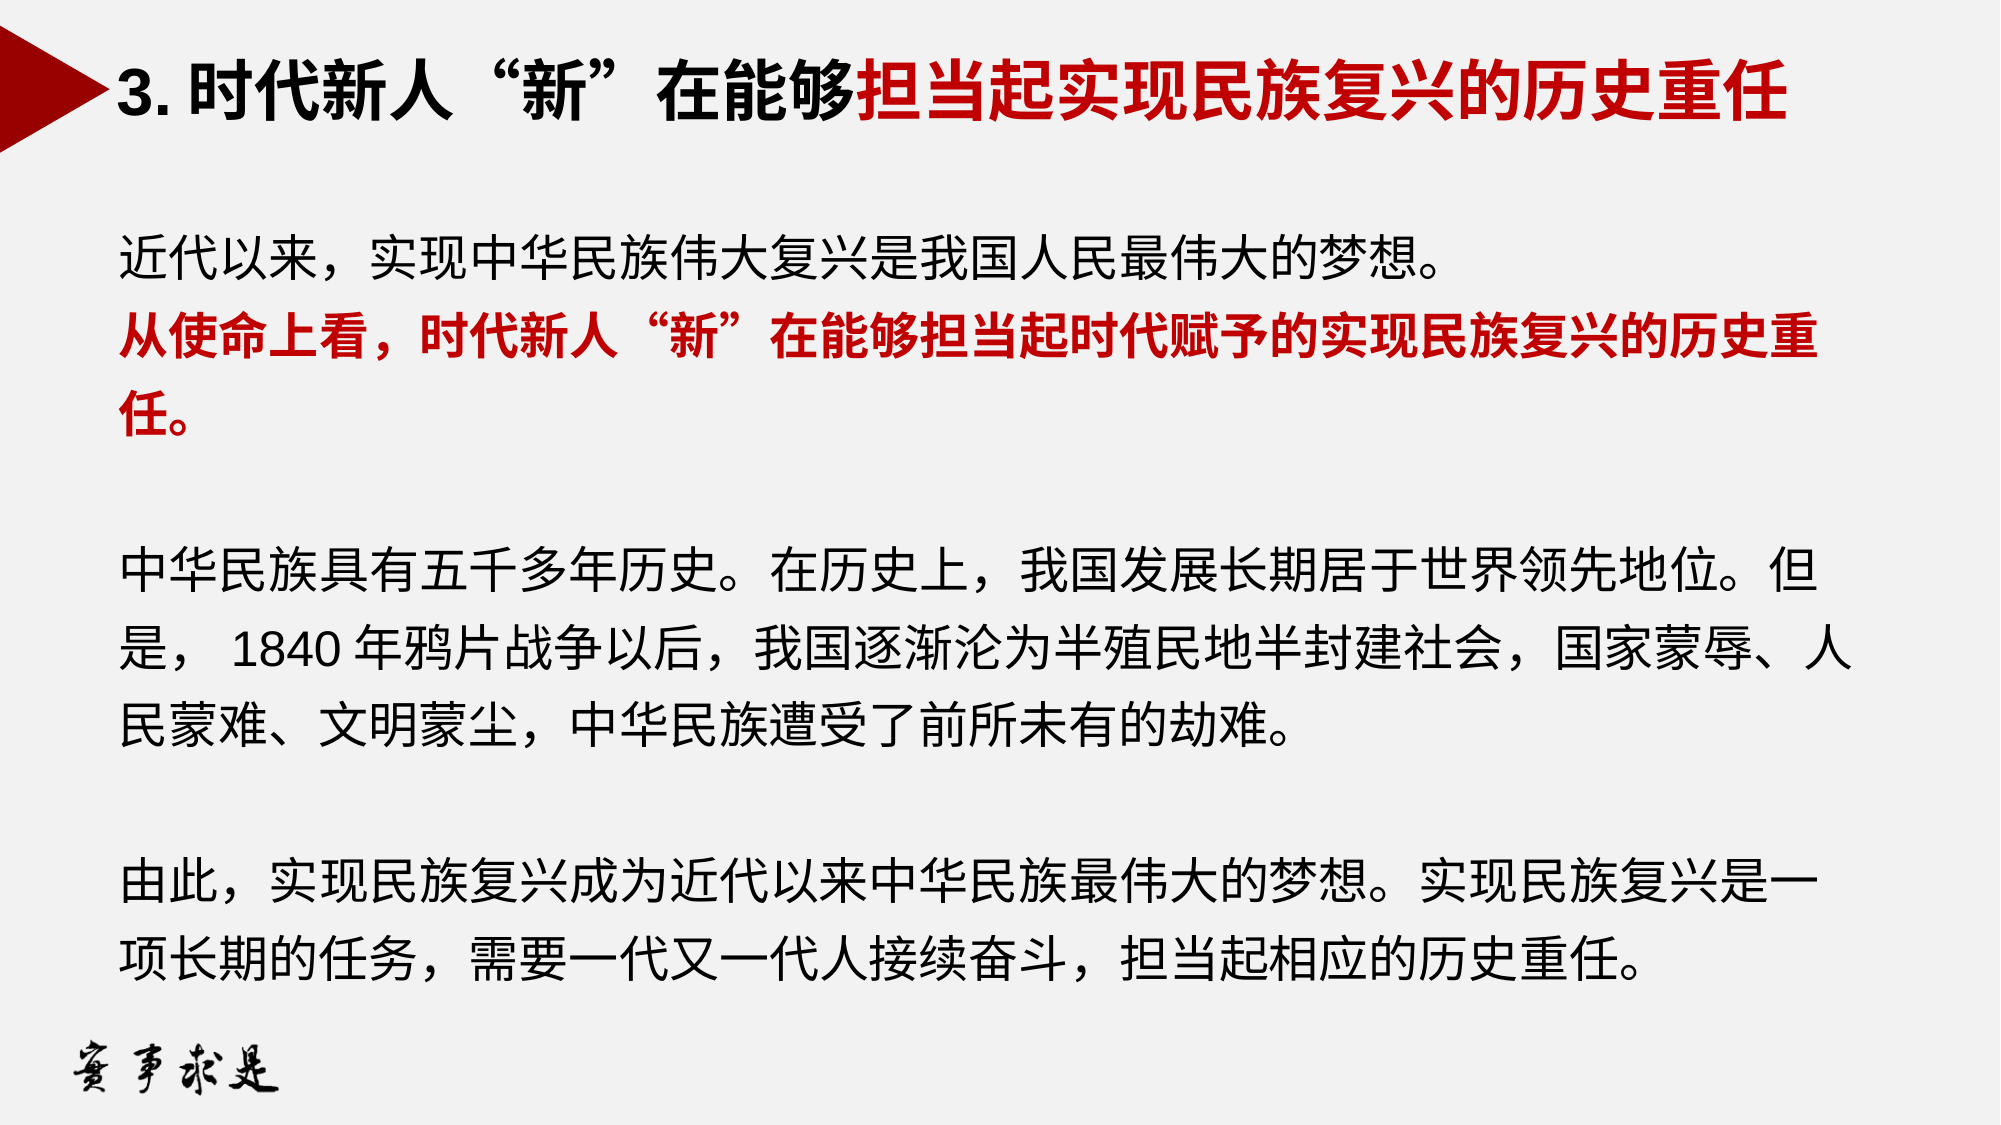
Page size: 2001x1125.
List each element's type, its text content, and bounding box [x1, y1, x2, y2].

text_box [0, 25, 110, 153]
text_box 近代以来，实现中华民族伟大复兴是我国人民最伟大的梦想。 从使命上看，时代新人“新”在能够担当起时代赋予的实现民族复兴的历史重任。 中华民族具有五千多年历史。在历史上，我国发展长期居于世界领先地位。但是，1840年鸦片战争以后，我国逐渐沦为半殖民地半封建社会，国家蒙辱、人民蒙难、文明蒙尘，中华民族遭受了前所未有的劫难。 由此，实现民族复兴成为近代以来中华民族最伟大的梦想。实现民族复兴是一项长期的任务，需要一代又一代人接续奋斗，担当起相应的历史重任。 [104, 200, 1871, 996]
text_box 3.时代新人“新”在能够担当起实现民族复兴的历史重任 [96, 38, 1810, 139]
picture [51, 1033, 302, 1100]
